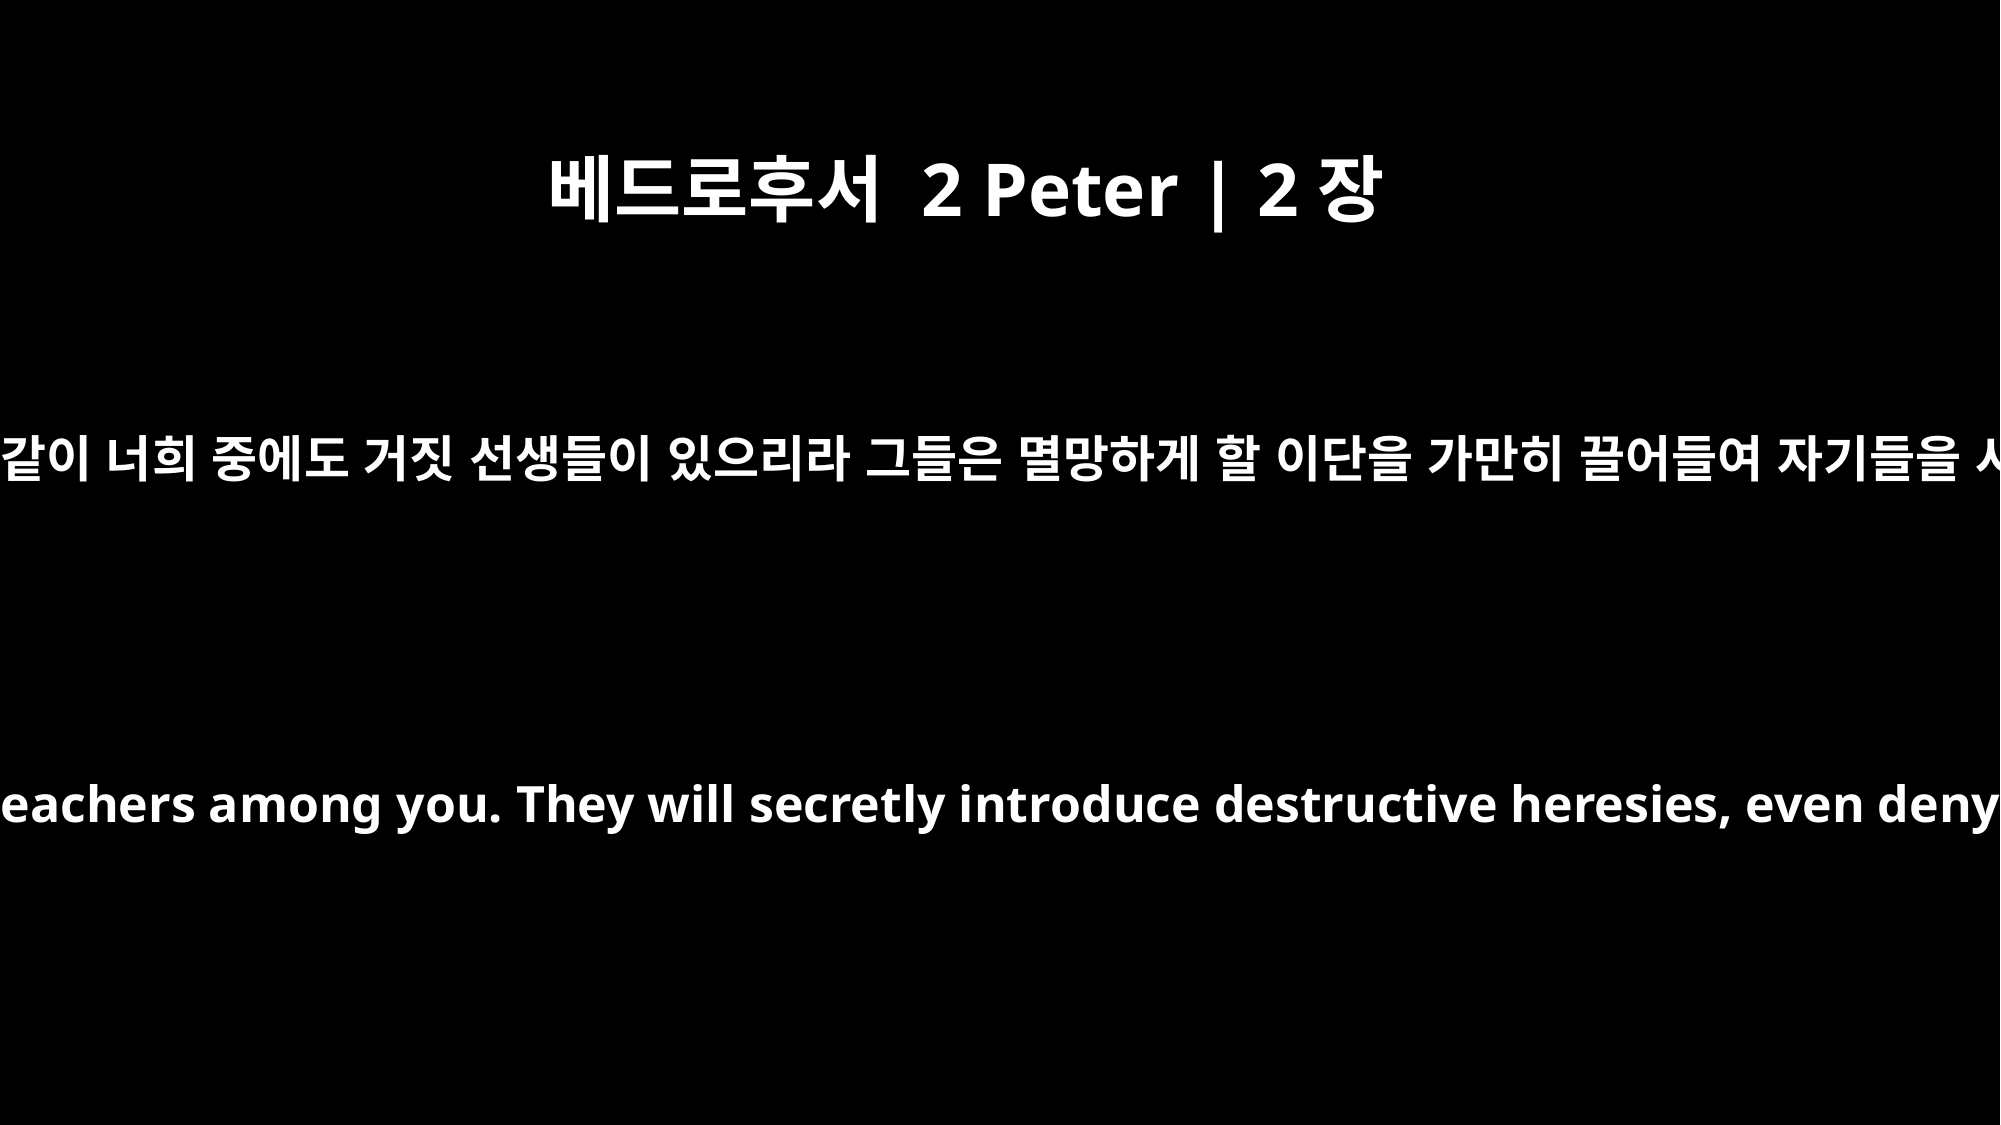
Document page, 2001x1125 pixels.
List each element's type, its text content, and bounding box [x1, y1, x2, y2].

text_box But there were also false prophets among the people, just as there will be false teachers among you. They will secretly introduce destructive heresies, even denying the sovereign Lord who bought them -- bringing swift destruction on themselves. [0, 764, 2000, 900]
text_box 1 그러나 백성 가운데 또한 거짓 선지자들이 일어났었나니 이와 같이 너희 중에도 거짓 선생들이 있으리라 그들은 멸망하게 할 이단을 가만히 끌어들여 자기들을 사신 주를 부인하고 임박한 멸망을 스스로 취하는 자들이라 [0, 359, 2000, 495]
text_box 베드로후서 2 Peter | 2장 [532, 136, 1400, 239]
